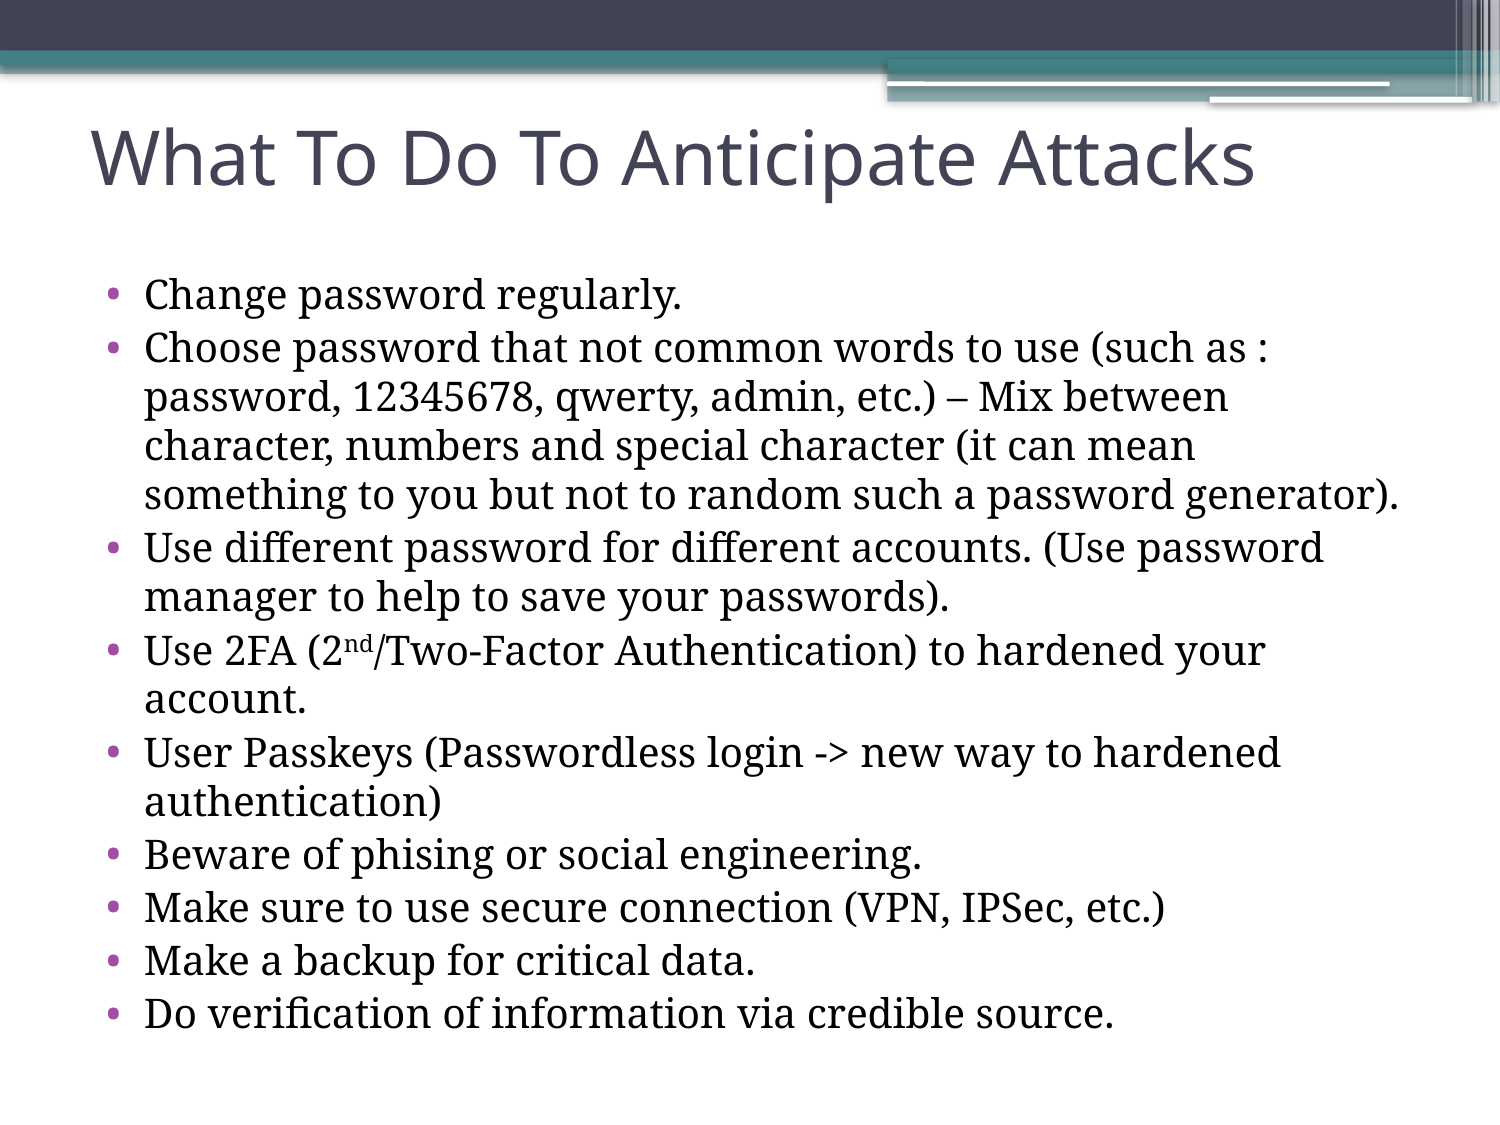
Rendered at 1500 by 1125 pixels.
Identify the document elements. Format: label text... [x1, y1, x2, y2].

list Change password regularly. Choose password that not common words to use (such as : password, 12345678, qwerty, admin, etc.) – Mix between character, numbers and special character (it can mean something to you but not to random such a password generator). Use different password for different accounts. (Use password manager to help to save your passwords). Use 2FA (2nd/Two-Factor Authentication) to hardened your account. User Passkeys (Passwordless login -> new way to hardened authentication) Beware of phising or social engineering. Make sure to use secure connection (VPN, IPSec, etc.) Make a backup for critical data. Do verification of information via credible source. [75, 208, 1425, 1079]
title What To Do To Anticipate Attacks [75, 101, 1426, 209]
